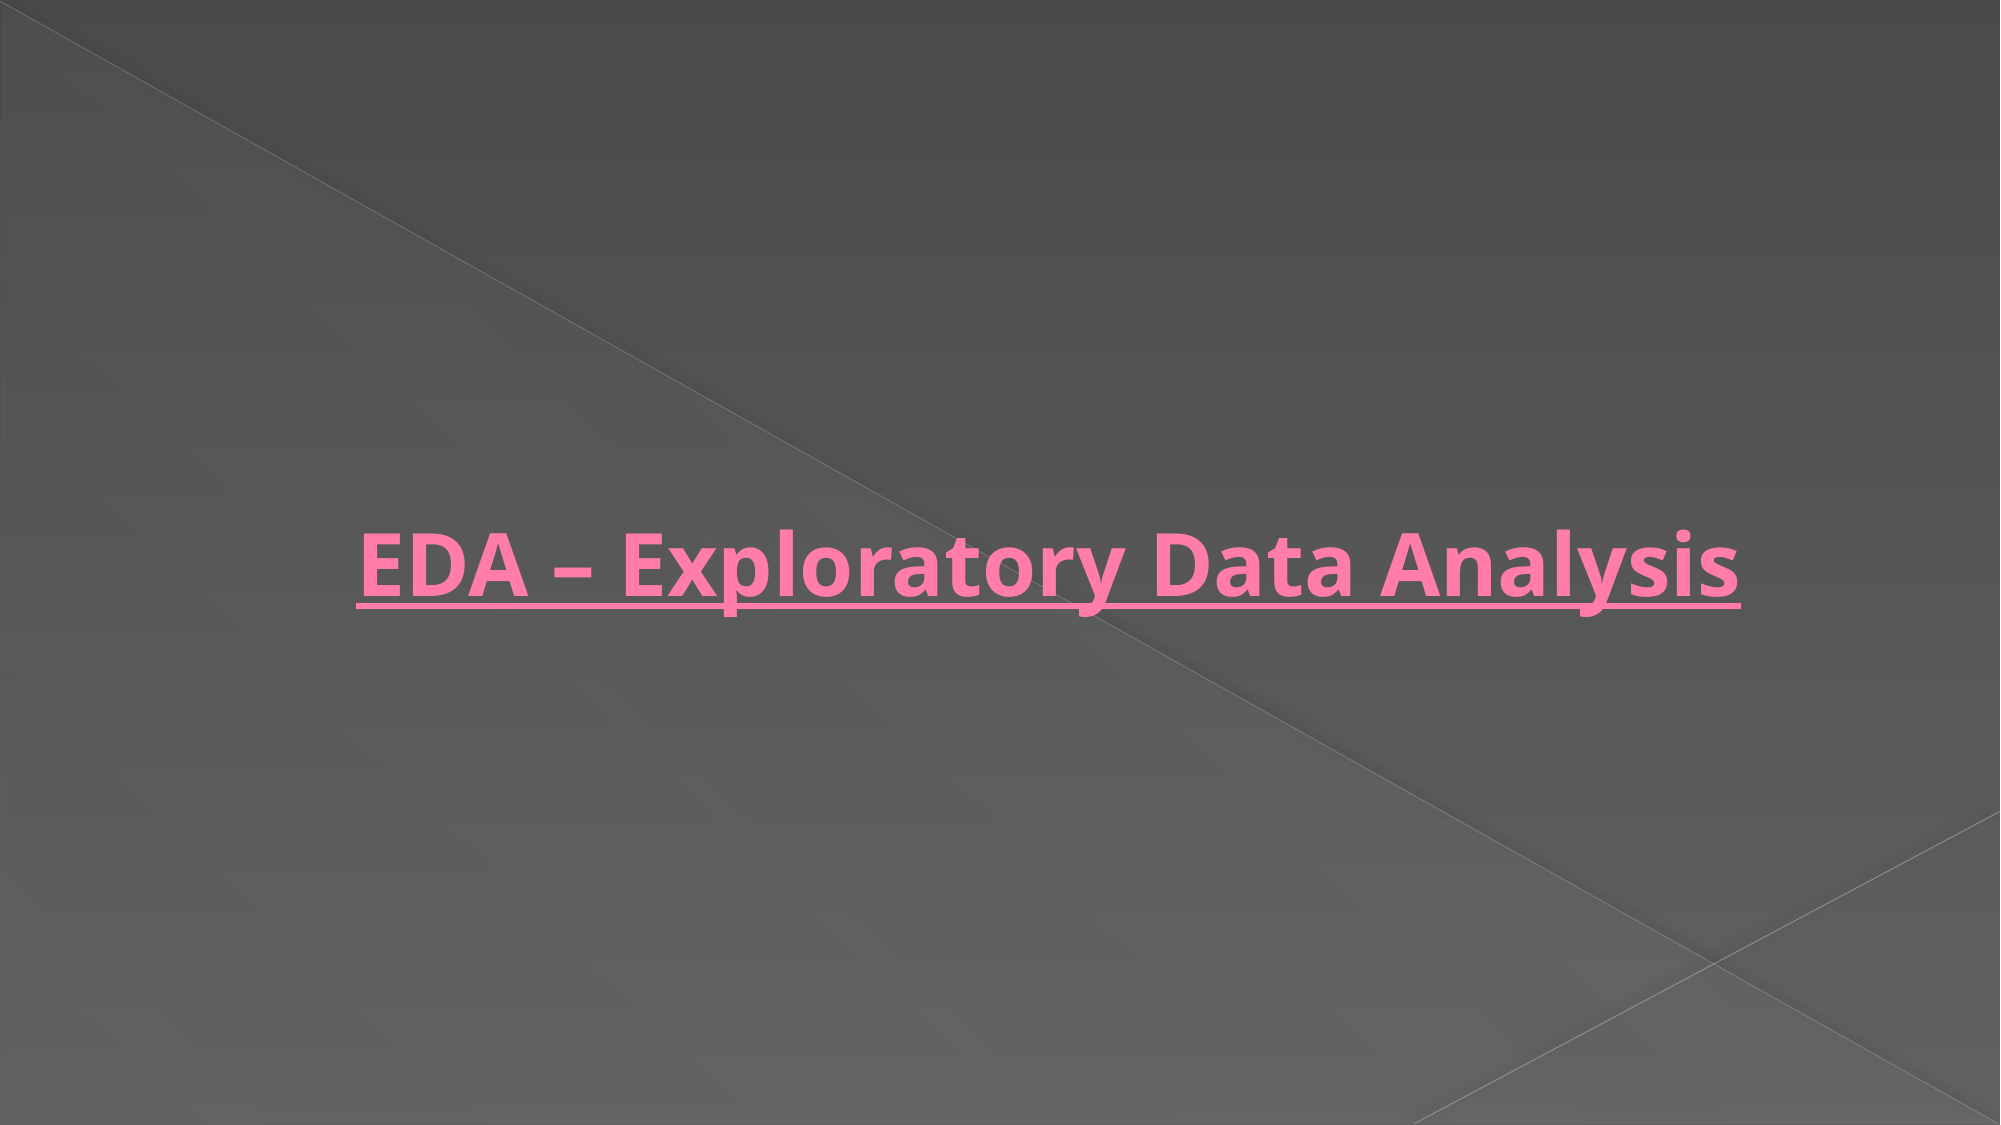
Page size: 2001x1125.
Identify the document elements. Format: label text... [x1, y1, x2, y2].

title EDA – Exploratory Data Analysis [108, 467, 1909, 656]
